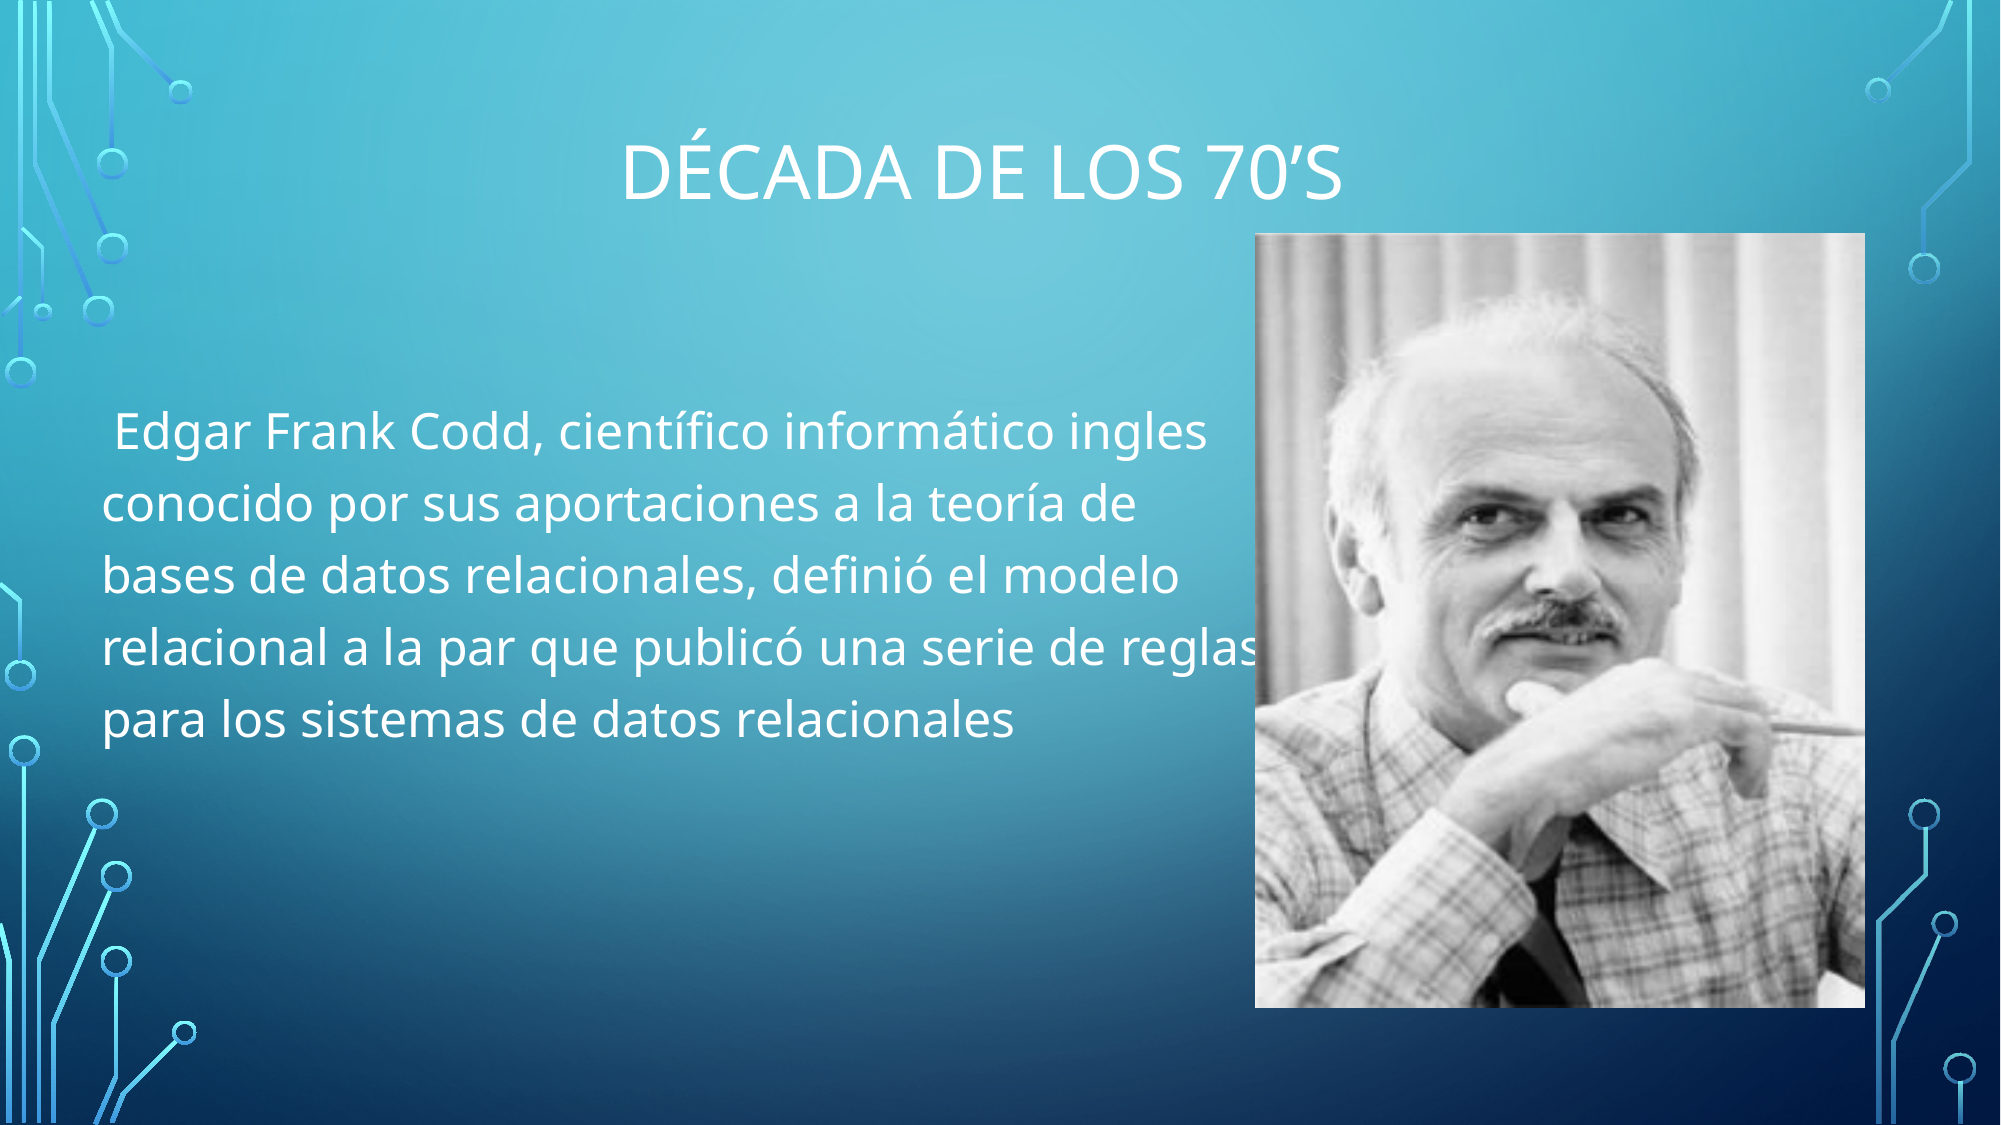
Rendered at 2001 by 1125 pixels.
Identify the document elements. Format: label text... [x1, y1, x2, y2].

picture [1255, 233, 1865, 1008]
title Década de los 70’s [170, 54, 1796, 297]
list Edgar Frank Codd, científico informático ingles conocido por sus aportaciones a la teoría de bases de datos relacionales, definió el modelo relacional a la par que publicó una serie de reglas para los sistemas de datos relacionales [86, 380, 1255, 750]
